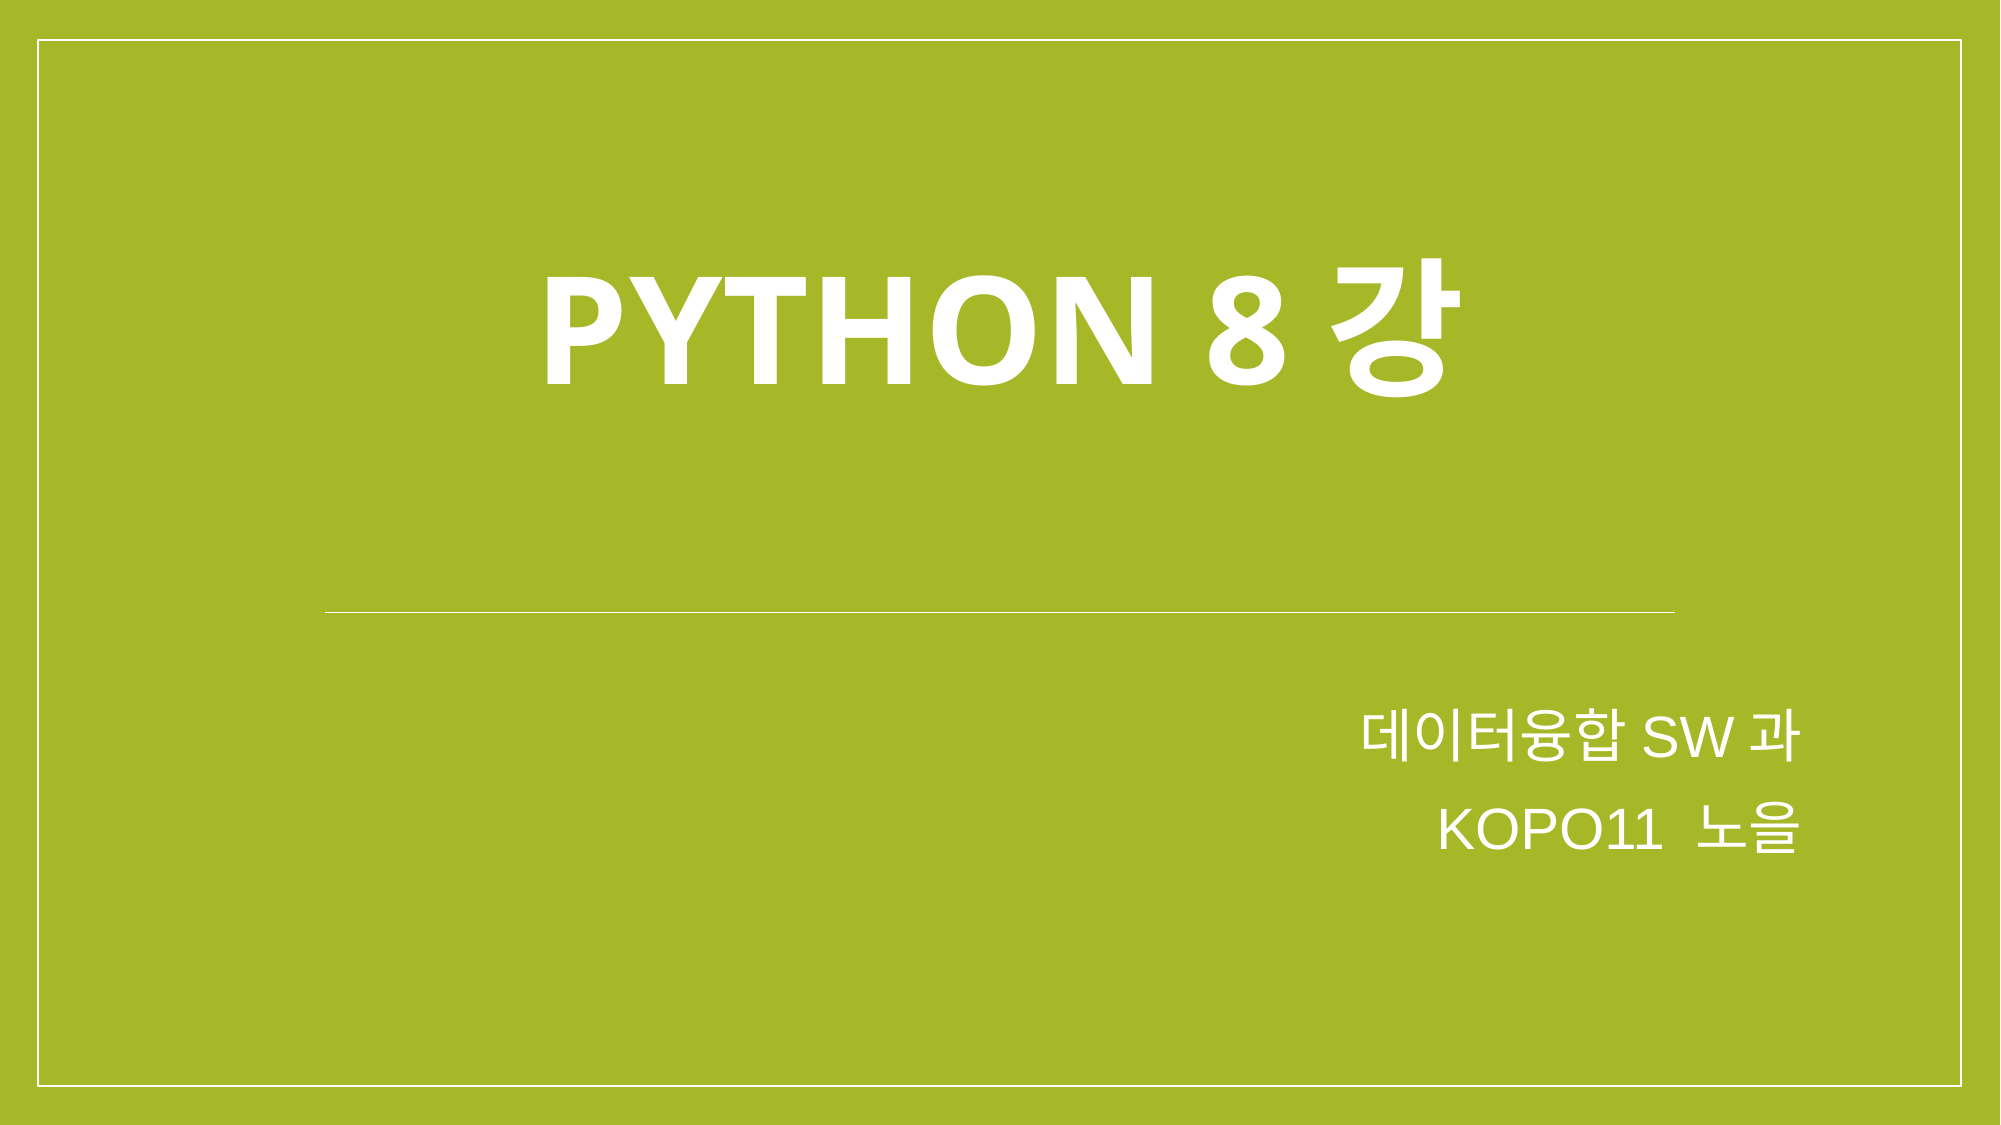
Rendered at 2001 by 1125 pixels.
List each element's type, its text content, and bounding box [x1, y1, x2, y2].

subtitle 데이터융합SW과 KOPO11 노을 [280, 699, 1818, 928]
title python 8강 [182, 144, 1818, 424]
